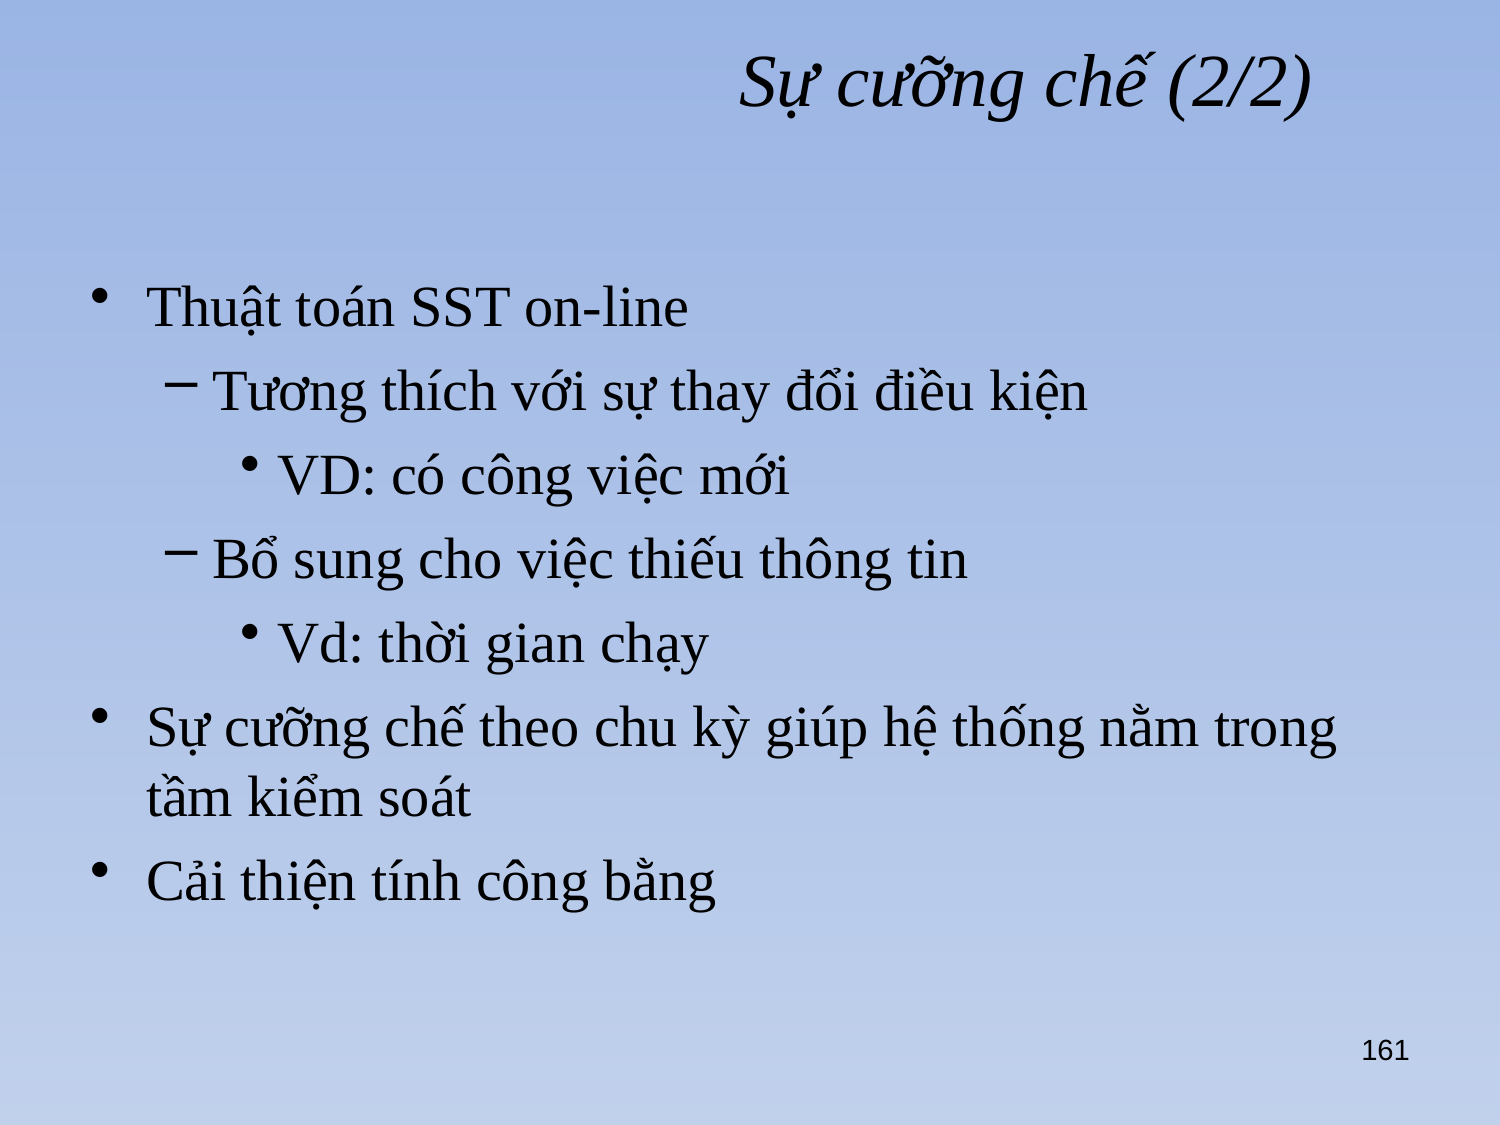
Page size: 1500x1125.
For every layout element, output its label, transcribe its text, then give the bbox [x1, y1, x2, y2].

text_box 161 [1359, 1029, 1413, 1067]
title Sự cưỡng chế (2/2) [725, 0, 1325, 170]
text_box Thuật toán SST on-line Tương thích với sự thay đổi điều kiện VD: có công việc mới Bổ sung cho việc thiếu thông tin Vd: thời gian chạy Sự cưỡng chế theo chu kỳ giúp hệ thống nằm trong tầm kiểm soát Cải thiện tính công bằng [87, 251, 1412, 912]
